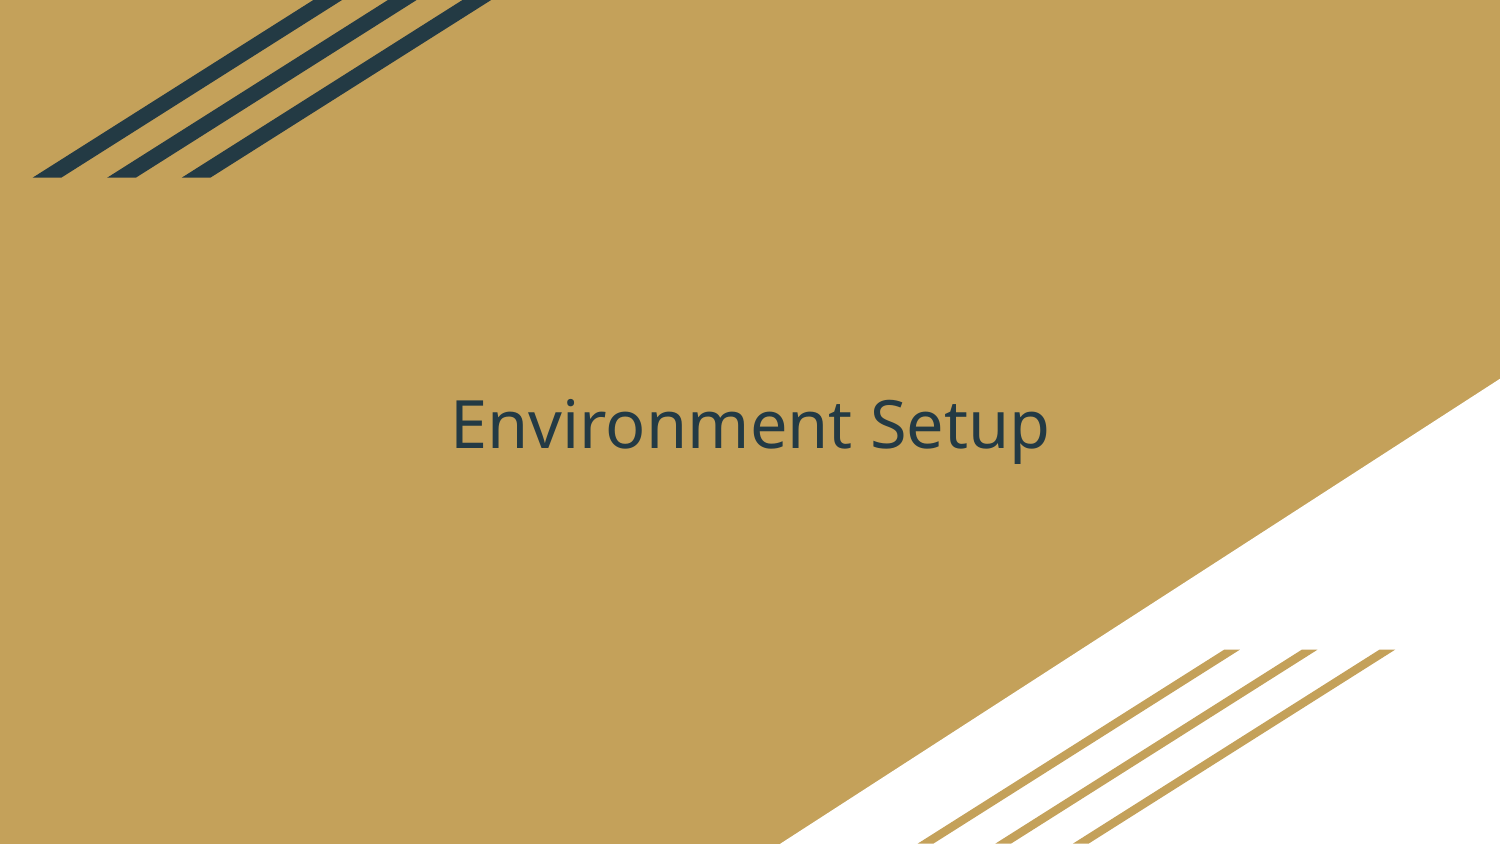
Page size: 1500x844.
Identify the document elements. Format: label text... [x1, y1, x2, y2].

title Environment Setup [309, 286, 1192, 557]
